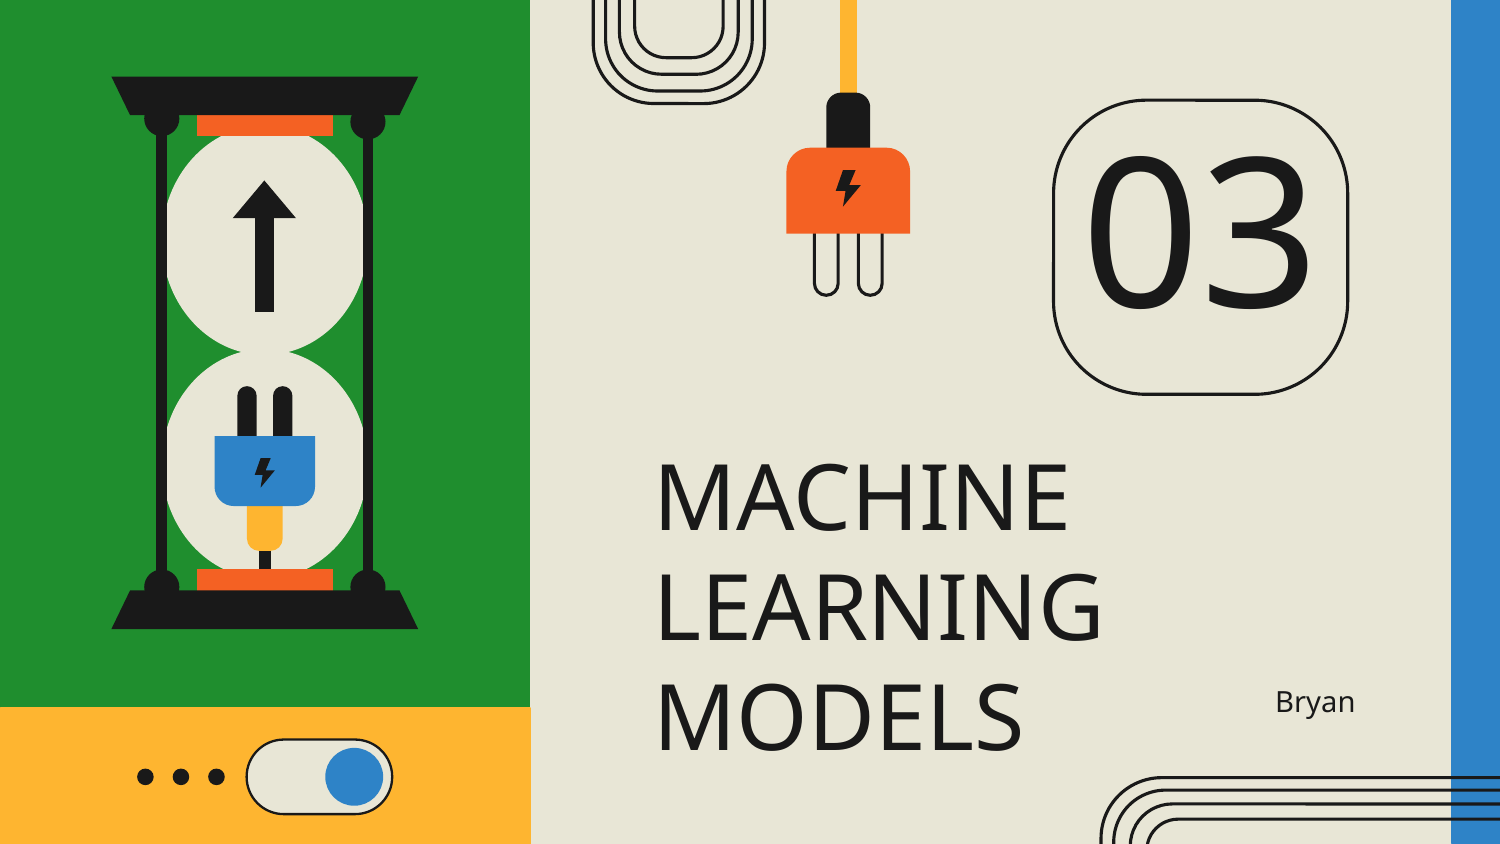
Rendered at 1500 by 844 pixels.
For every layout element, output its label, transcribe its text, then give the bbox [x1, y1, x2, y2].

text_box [137, 739, 393, 815]
title MACHINE LEARNING MODELS [638, 423, 1371, 658]
text_box [1063, 343, 1338, 395]
text_box [0, 707, 531, 844]
text_box [0, 0, 530, 707]
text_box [786, 0, 911, 296]
title 03 [1030, 104, 1371, 343]
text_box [111, 76, 419, 630]
subtitle Bryan [638, 668, 1371, 739]
text_box [1120, 100, 1281, 104]
